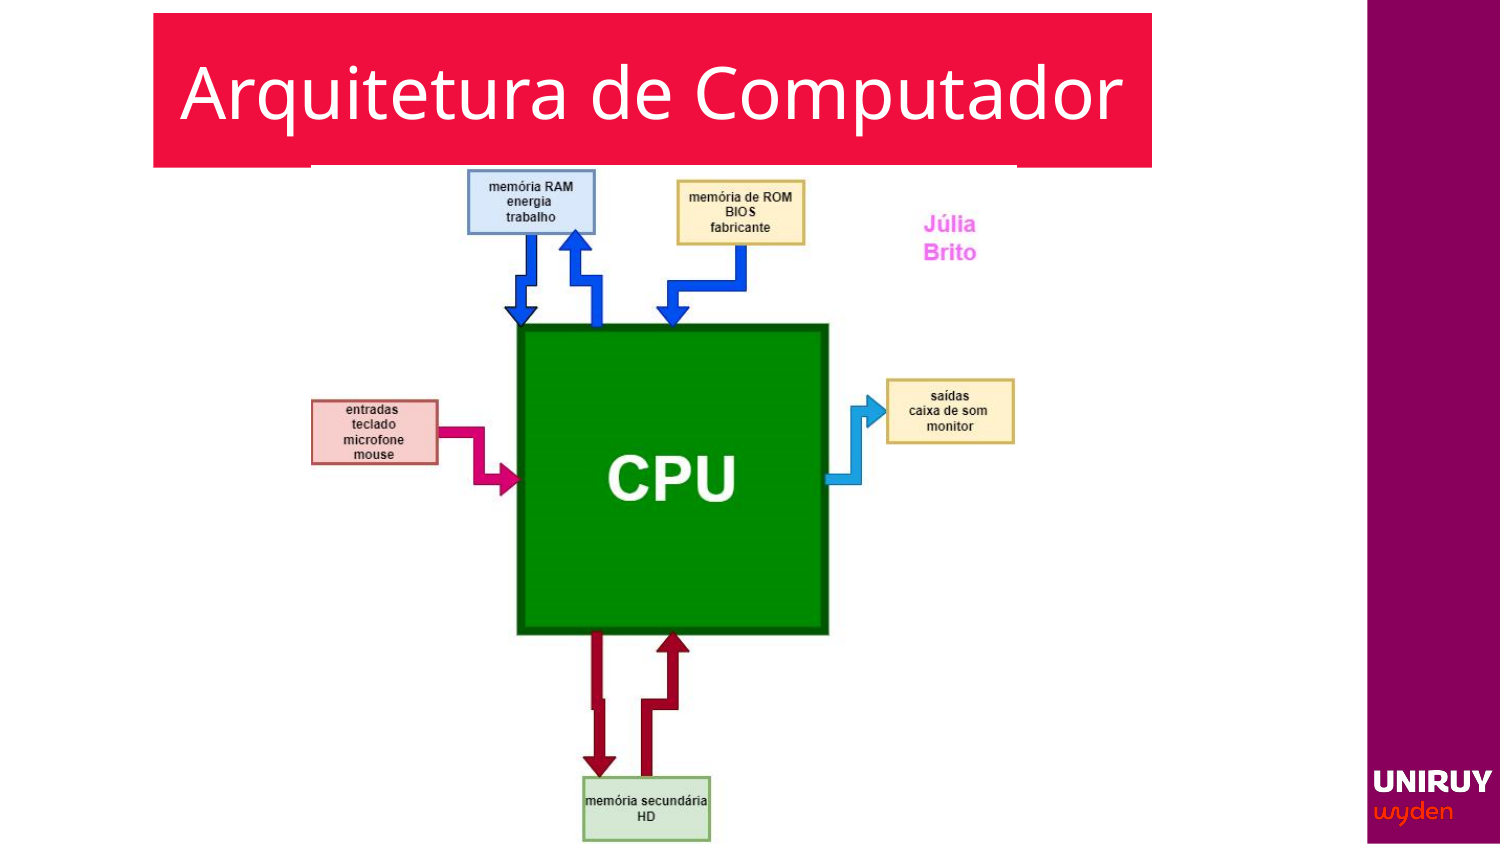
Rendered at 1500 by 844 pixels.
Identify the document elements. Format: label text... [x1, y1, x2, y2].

picture [1374, 770, 1493, 827]
title Arquitetura de Computador [152, 12, 1153, 169]
picture [311, 164, 1017, 844]
